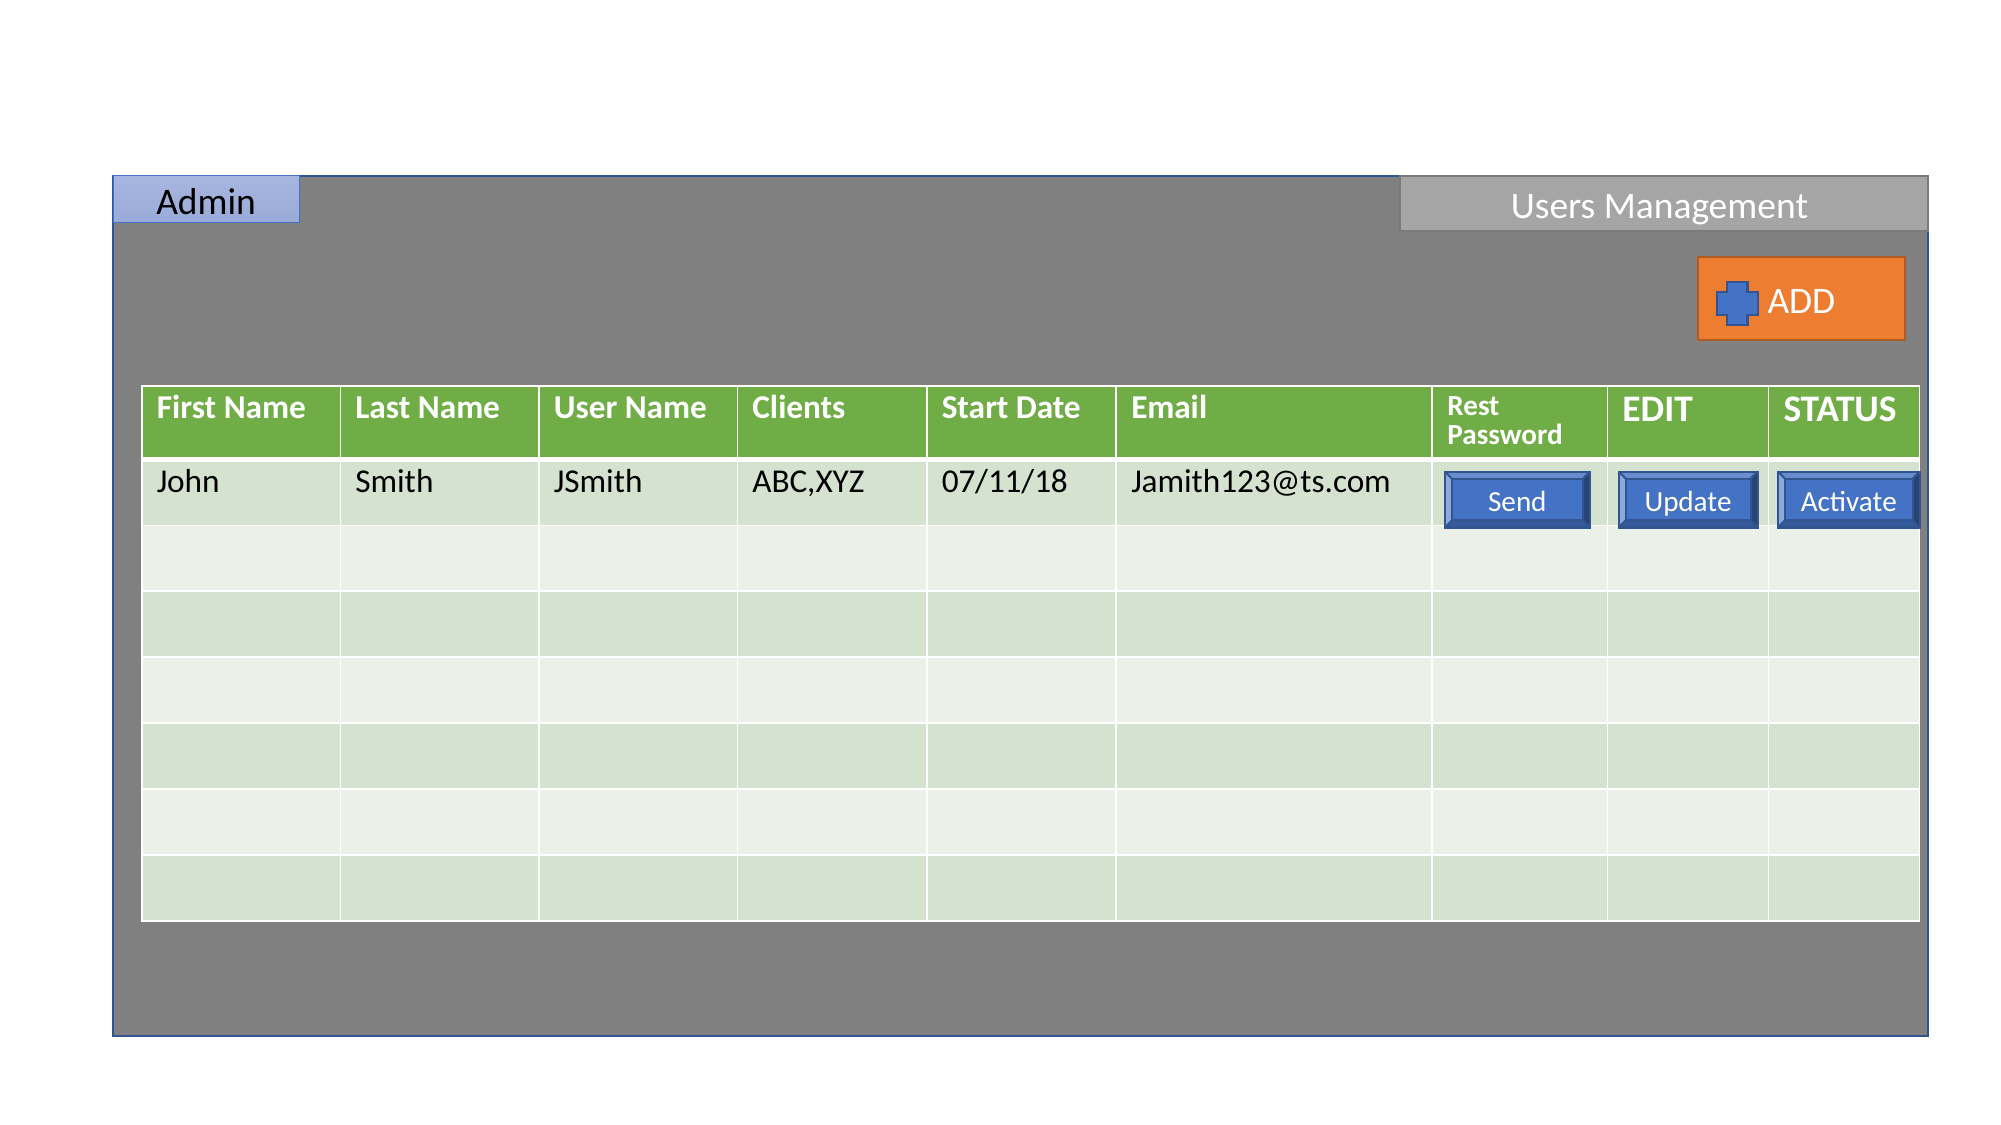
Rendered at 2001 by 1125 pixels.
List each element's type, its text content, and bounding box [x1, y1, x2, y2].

table_cell [1117, 790, 1431, 854]
table_cell [928, 658, 1115, 722]
table_cell [1117, 526, 1431, 590]
table_cell JSmith [540, 462, 737, 525]
table_cell [1769, 658, 1919, 722]
table_cell [1608, 724, 1768, 788]
table_cell [143, 724, 340, 788]
table_cell [540, 658, 737, 722]
table_cell [928, 592, 1115, 656]
table_cell [1769, 856, 1919, 920]
table_cell [1433, 724, 1607, 788]
table_header Clients [738, 387, 926, 457]
table_cell [341, 856, 538, 920]
table_cell [738, 790, 926, 854]
table_cell [540, 526, 737, 590]
table_header Rest Password [1433, 387, 1607, 457]
table_cell [1433, 856, 1607, 920]
text_box Send [1444, 470, 1591, 529]
table_cell [1608, 856, 1768, 920]
table_cell [1433, 790, 1607, 854]
table_cell [928, 724, 1115, 788]
table_cell [1608, 592, 1768, 656]
table_cell [143, 790, 340, 854]
table_header EDIT [1608, 387, 1768, 457]
table_cell [540, 724, 737, 788]
text_box [1716, 281, 1759, 326]
table_cell [1608, 462, 1768, 525]
table_cell ABC,XYZ [738, 462, 926, 525]
text_box [112, 175, 1929, 1037]
table_cell [1433, 592, 1607, 656]
table_cell [738, 658, 926, 722]
table_cell [143, 592, 340, 656]
table_cell [341, 592, 538, 656]
table_cell [1608, 790, 1768, 854]
table_cell [540, 790, 737, 854]
text_box Activate [1777, 470, 1921, 529]
table_cell [928, 790, 1115, 854]
table_cell [540, 856, 737, 920]
table_cell [143, 856, 340, 920]
table_cell John [143, 462, 340, 525]
text_box Admin [113, 175, 300, 223]
text_box Users Management [1399, 175, 1929, 232]
table_cell [1769, 462, 1919, 525]
table_cell [540, 592, 737, 656]
table_cell [341, 658, 538, 722]
text_box Update [1617, 470, 1759, 529]
table_header Email [1117, 387, 1431, 457]
table_cell [738, 592, 926, 656]
table_cell [1117, 592, 1431, 656]
table_cell [1117, 856, 1431, 920]
table_cell [1433, 658, 1607, 722]
table_cell [1608, 526, 1768, 590]
table_cell [738, 724, 926, 788]
table_cell [341, 526, 538, 590]
table_header Start Date [928, 387, 1115, 457]
table_cell [928, 856, 1115, 920]
table_cell [1608, 658, 1768, 722]
table_cell [738, 856, 926, 920]
table_cell Smith [341, 462, 538, 525]
table_cell 07/11/18 [928, 462, 1115, 525]
table_header Last Name [341, 387, 538, 457]
table_cell [1117, 658, 1431, 722]
table_cell [928, 526, 1115, 590]
text_box ADD [1697, 256, 1906, 341]
table_header STATUS [1769, 387, 1919, 457]
table_cell [1769, 724, 1919, 788]
table_cell [143, 526, 340, 590]
table_cell [341, 724, 538, 788]
table_cell [1433, 462, 1607, 525]
table_cell [1433, 526, 1607, 590]
table_header First Name [143, 387, 340, 457]
table_cell [1117, 724, 1431, 788]
table_cell [738, 526, 926, 590]
table_cell Jamith123@ts.com [1117, 462, 1431, 525]
table_cell [1769, 526, 1919, 590]
table_cell [1769, 790, 1919, 854]
table_header User Name [540, 387, 737, 457]
table_cell [341, 790, 538, 854]
table_cell [1769, 592, 1919, 656]
table_cell [143, 658, 340, 722]
